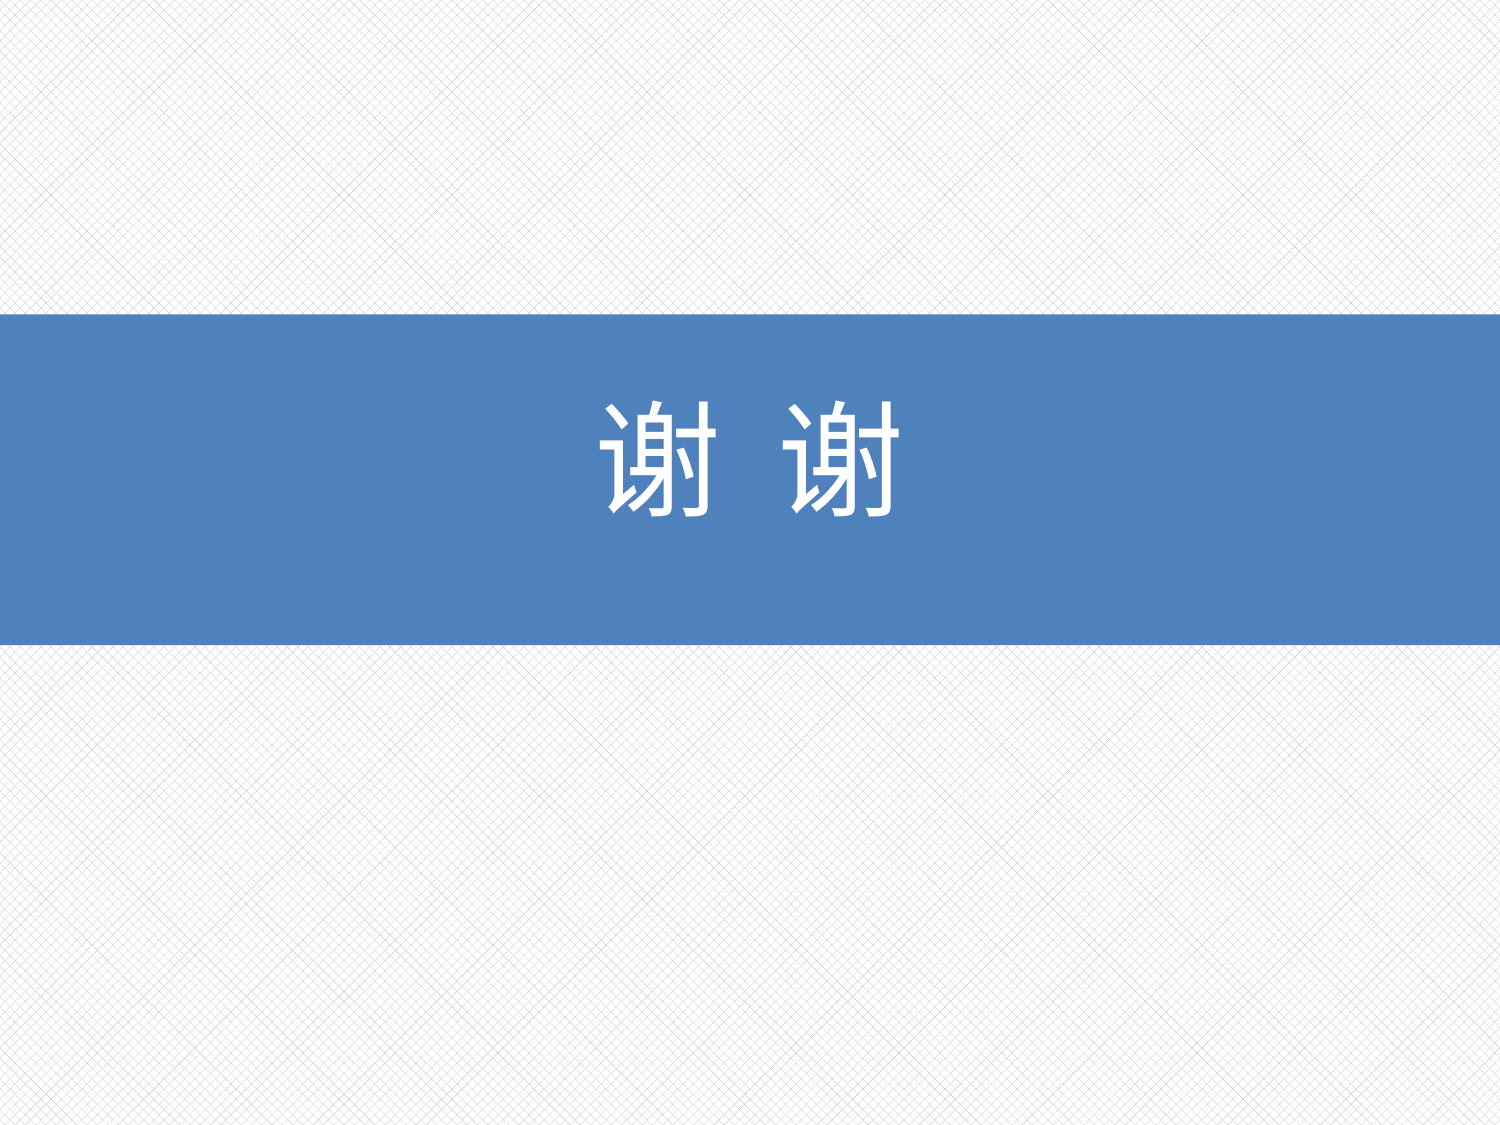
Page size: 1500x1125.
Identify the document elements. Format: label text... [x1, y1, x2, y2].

text_box 谢 谢 [0, 314, 1500, 646]
